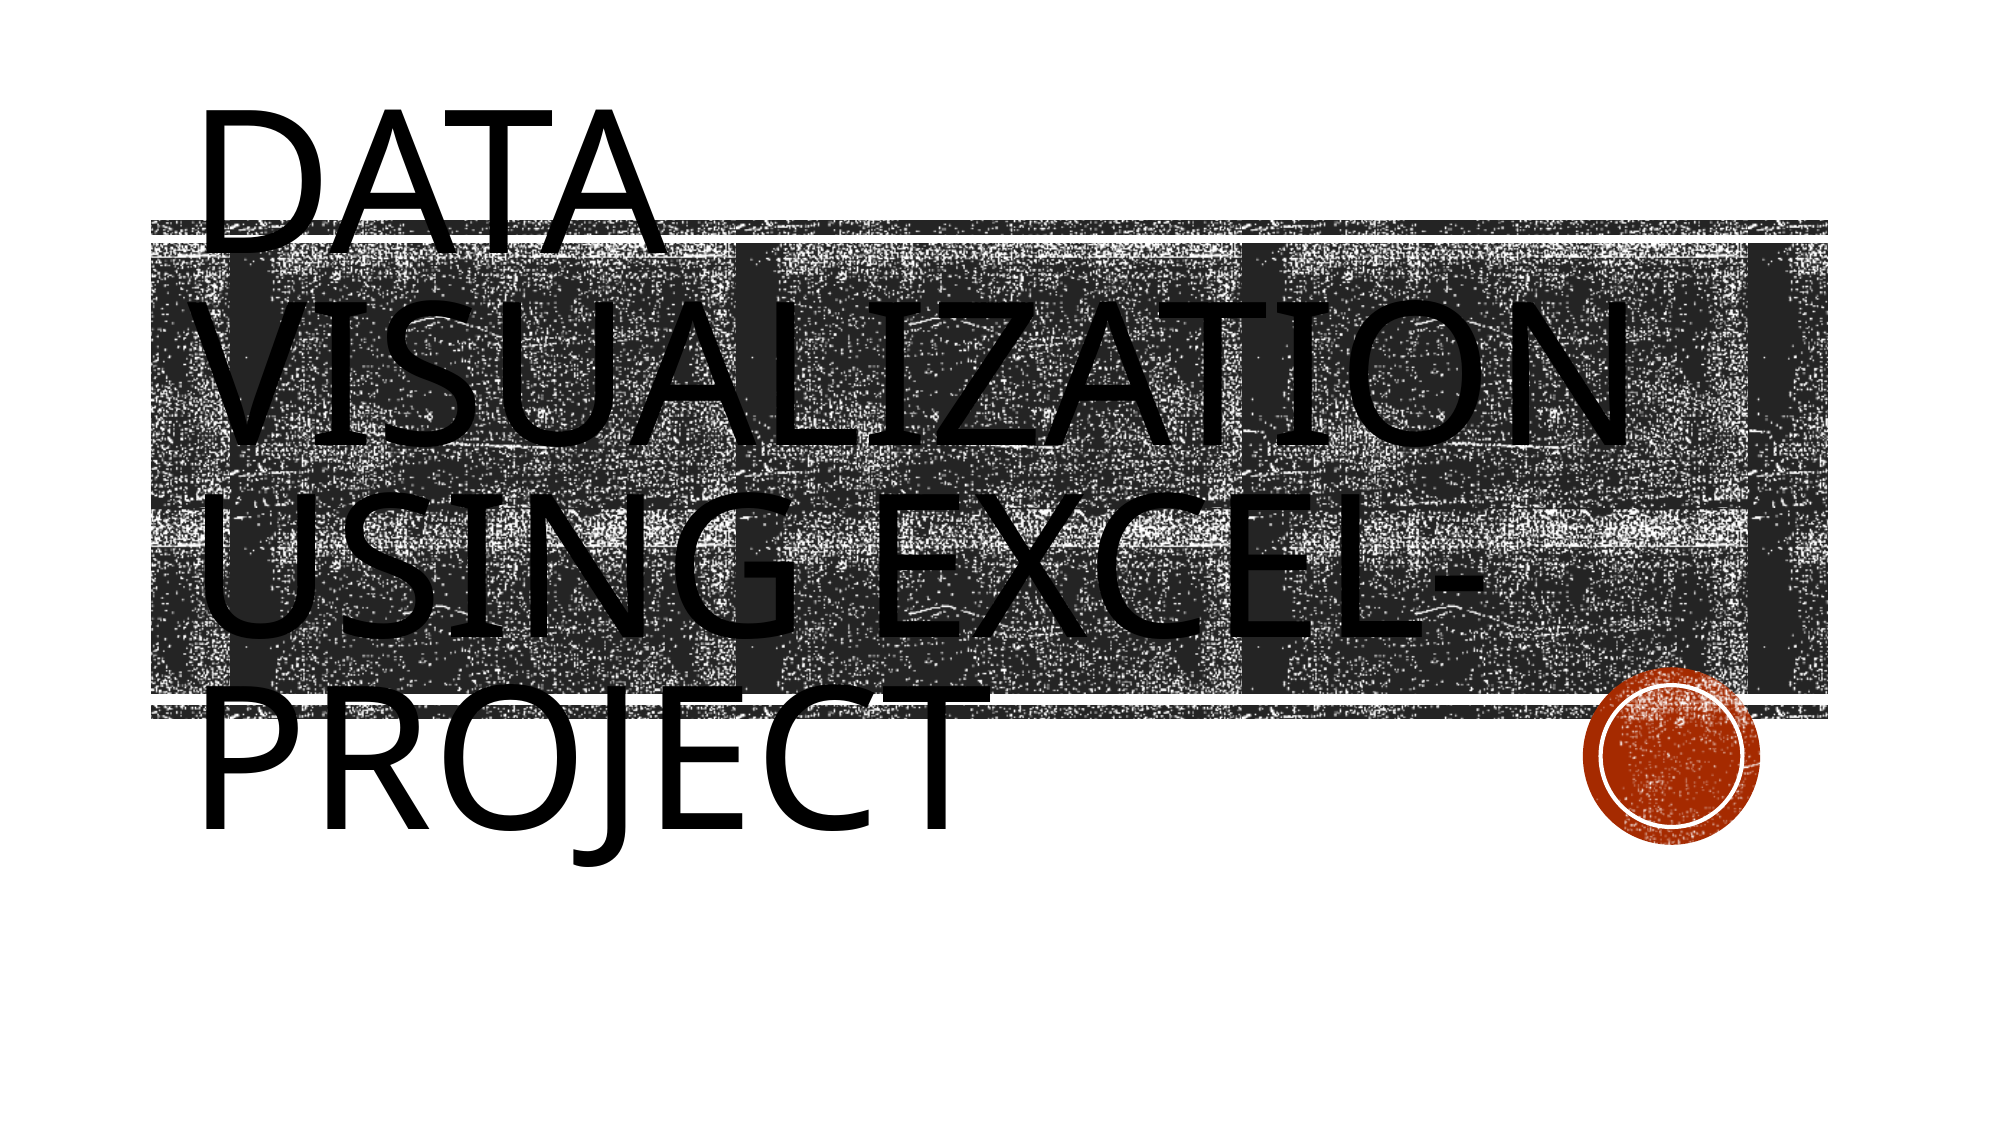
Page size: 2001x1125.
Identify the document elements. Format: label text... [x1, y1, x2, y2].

title Data Visualization using EXCEL-project [172, 234, 1808, 733]
